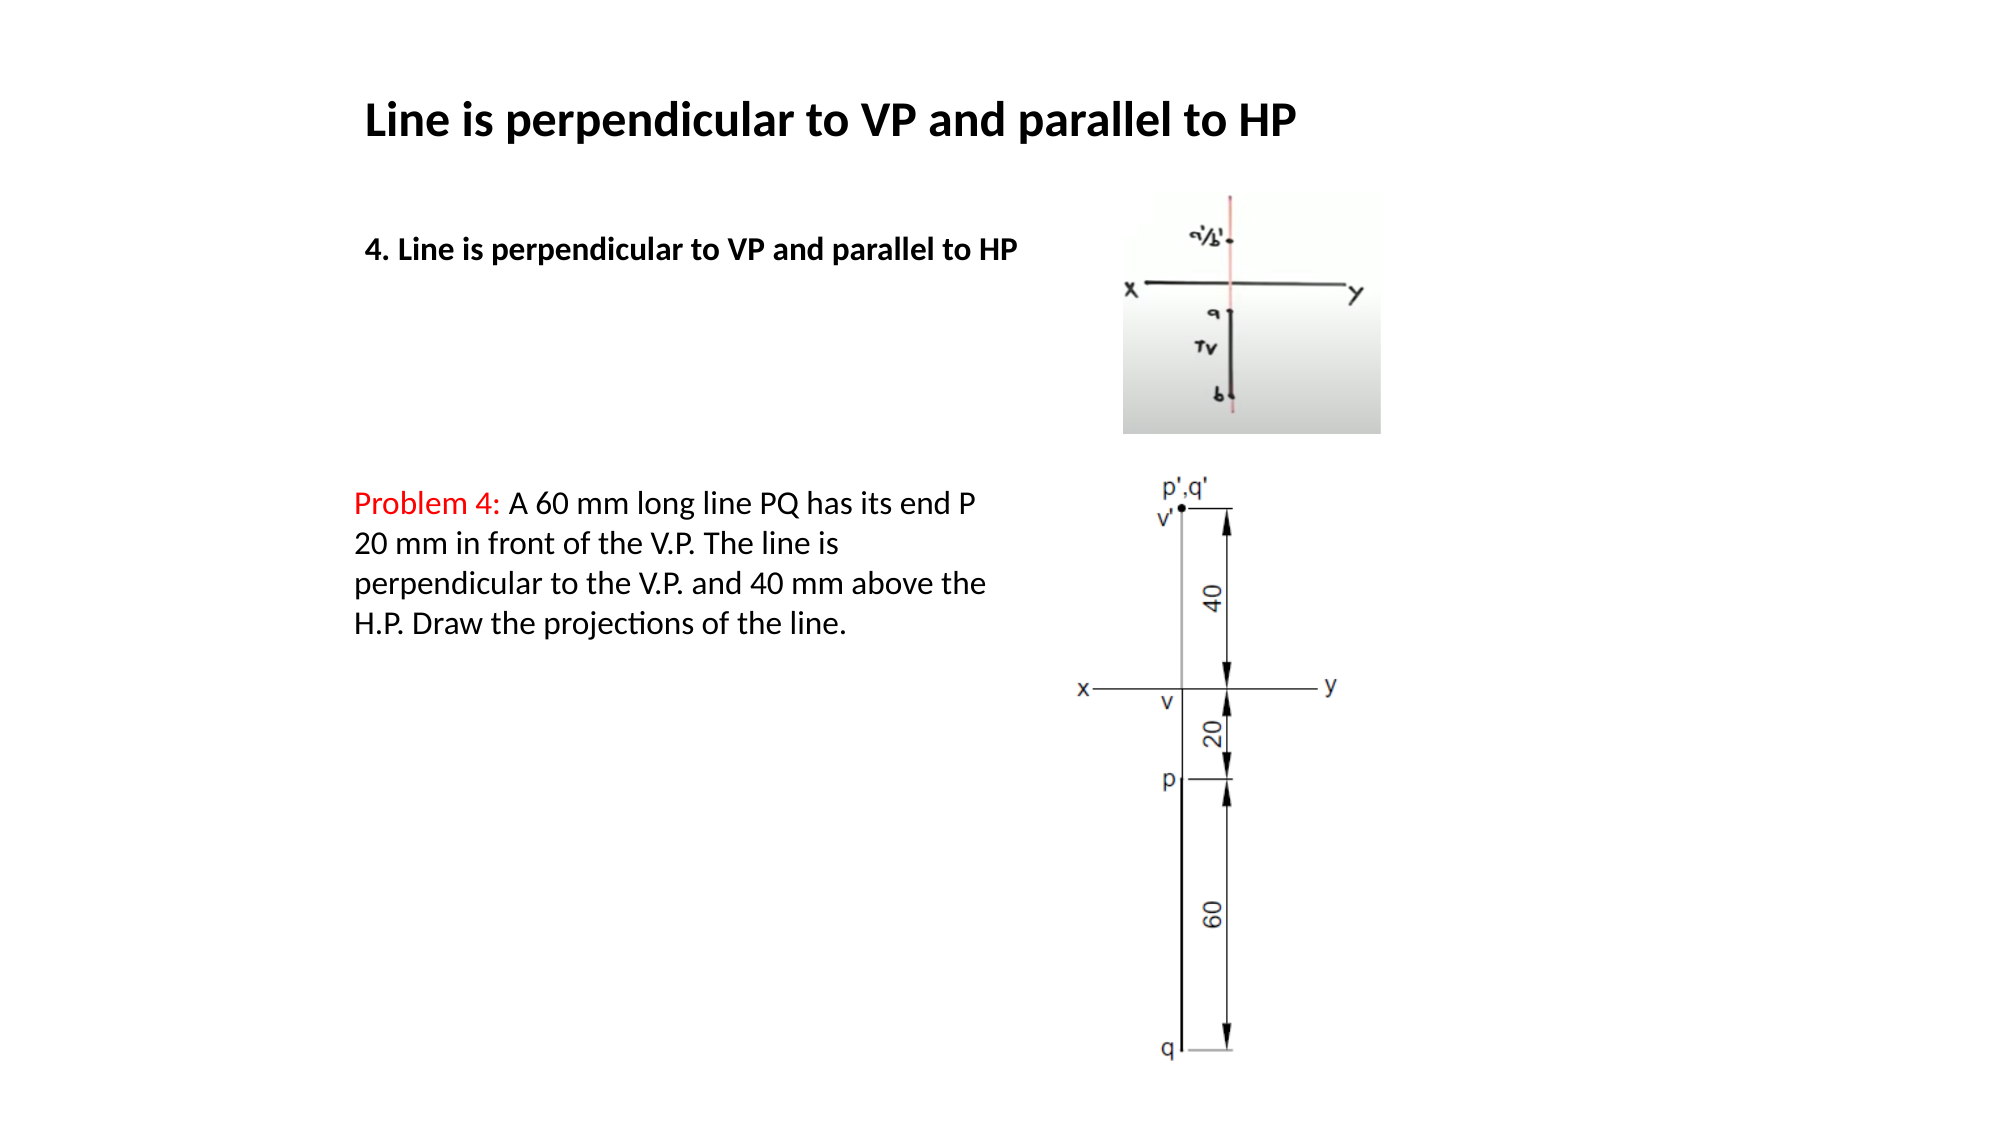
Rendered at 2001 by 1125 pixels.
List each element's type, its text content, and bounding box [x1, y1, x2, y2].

text_box Problem 4: A 60 mm long line PQ has its end P 20 mm in front of the V.P. The line is perpendicular to the V.P. and 40 mm above the H.P. Draw the projections of the line. [339, 474, 1019, 649]
picture [1123, 192, 1382, 434]
text_box 4. Line is perpendicular to VP and parallel to HP [350, 219, 1123, 275]
text_box [249, 176, 1750, 352]
picture [1068, 461, 1369, 1070]
title Line is perpendicular to VP and parallel to HP [350, 62, 1657, 177]
